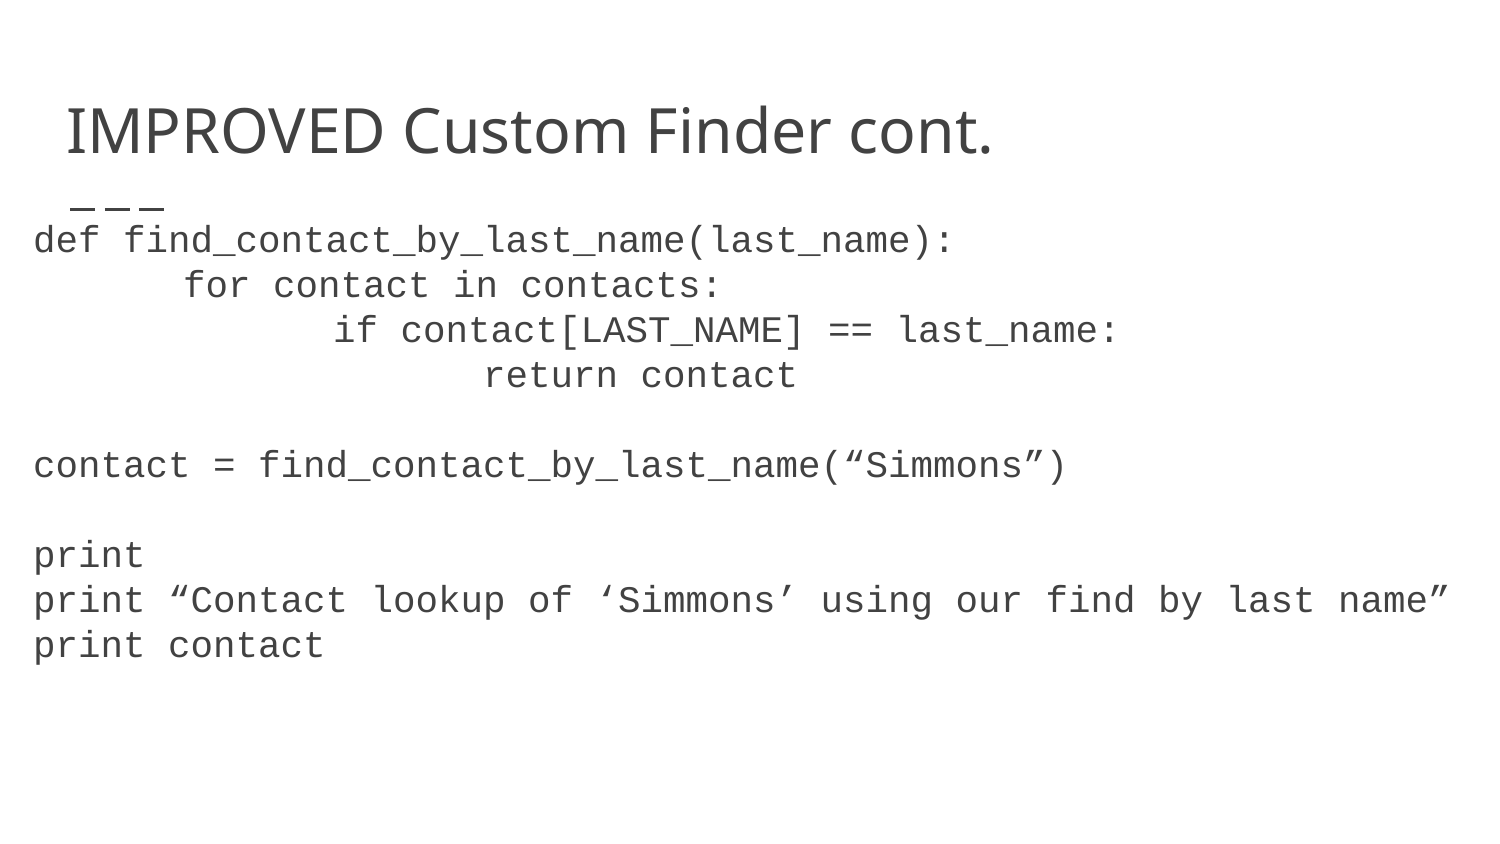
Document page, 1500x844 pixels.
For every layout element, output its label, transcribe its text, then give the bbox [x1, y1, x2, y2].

title def find_contact_by_last_name(last_name): for contact in contacts: if contact[LAST_NAME] == last_name: return contact contact = find_contact_by_last_name(“Simmons”) print print “Contact lookup of ‘Simmons’ using our find by last name” print contact [0, 200, 1500, 792]
title IMPROVED Custom Finder cont. [51, 61, 1449, 182]
